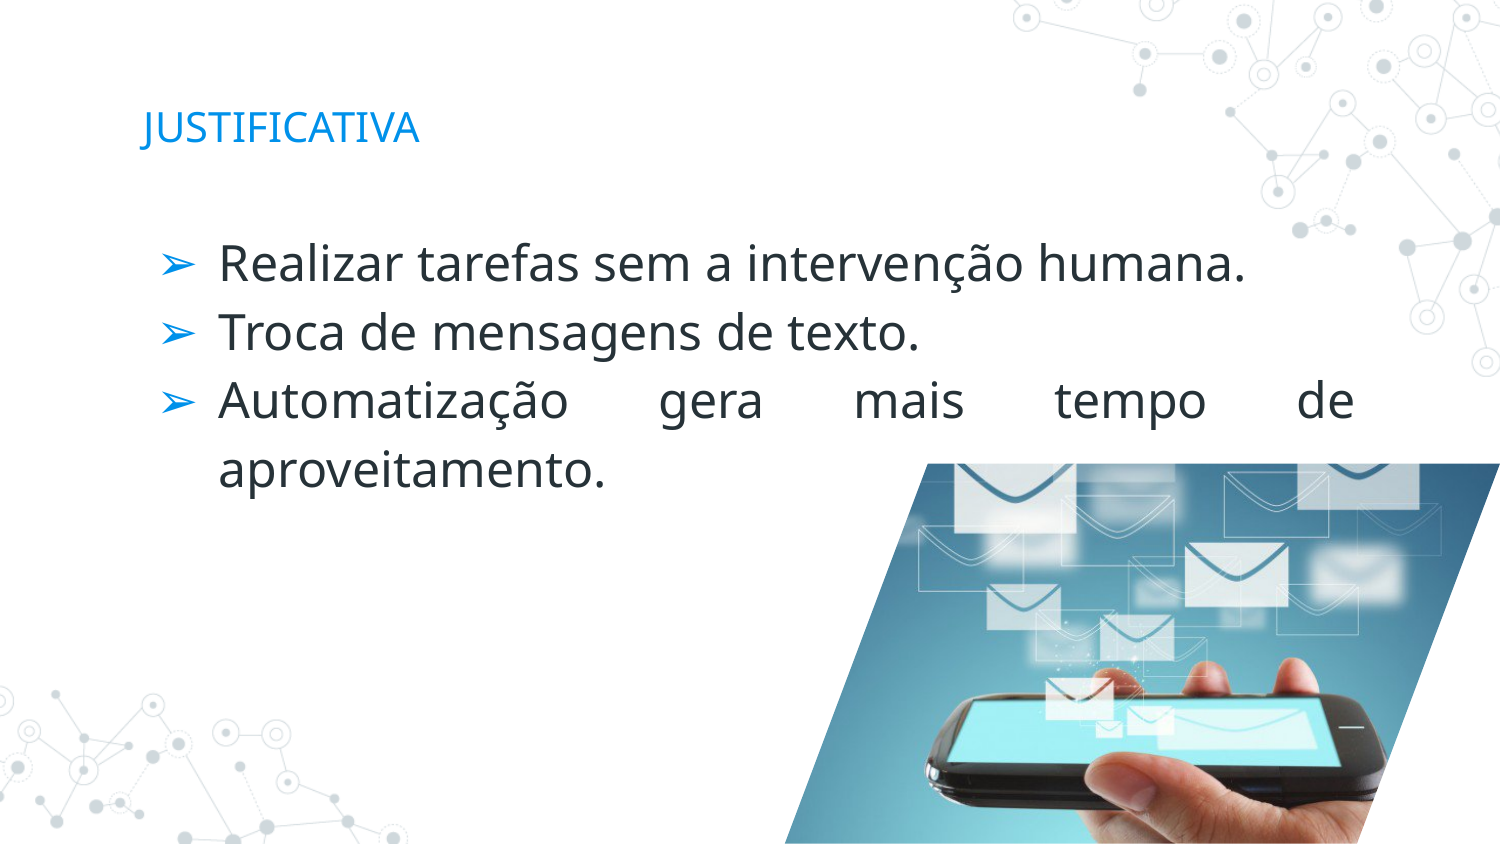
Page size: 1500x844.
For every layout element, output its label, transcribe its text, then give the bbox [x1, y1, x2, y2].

title JUSTIFICATIVA [128, 50, 1372, 166]
list Realizar tarefas sem a intervenção humana. Troca de mensagens de texto. Automatização gera mais tempo de aproveitamento. [128, 206, 1372, 794]
picture [0, 0, 1500, 844]
